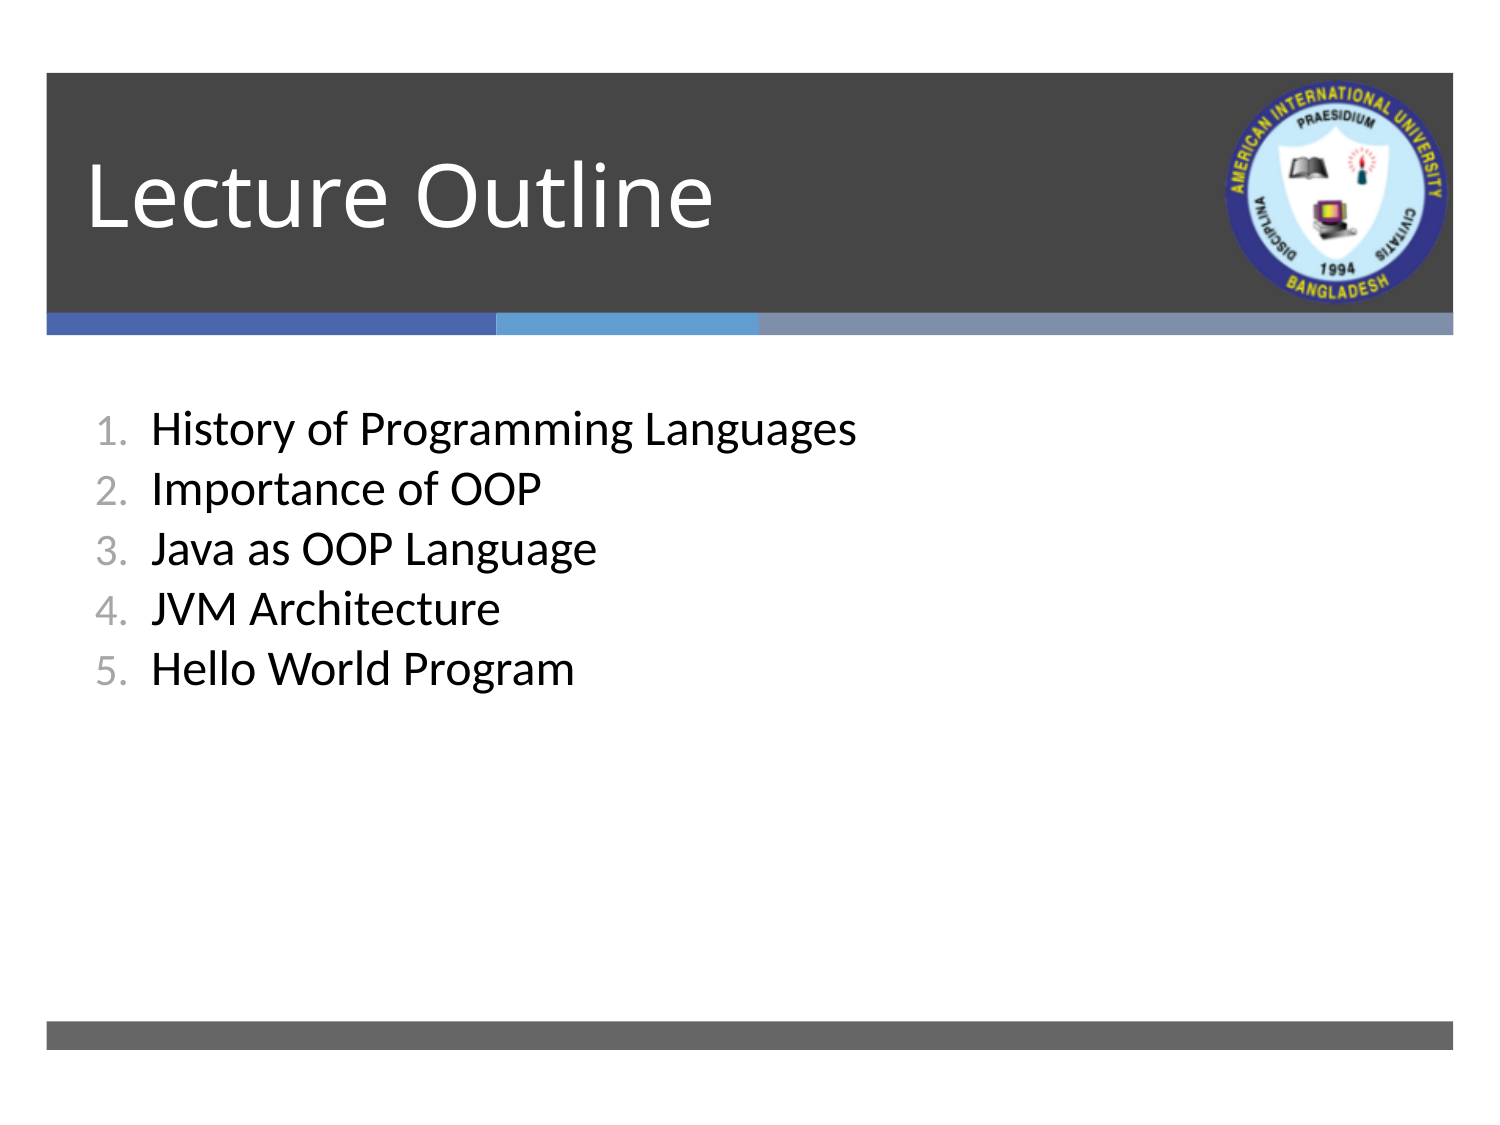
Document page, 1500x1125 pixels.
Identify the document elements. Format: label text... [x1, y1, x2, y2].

subtitle History of Programming Languages Importance of OOP Java as OOP Language JVM Architecture Hello World Program [79, 387, 1352, 882]
picture [1220, 75, 1454, 310]
title Lecture Outline [69, 73, 1351, 253]
